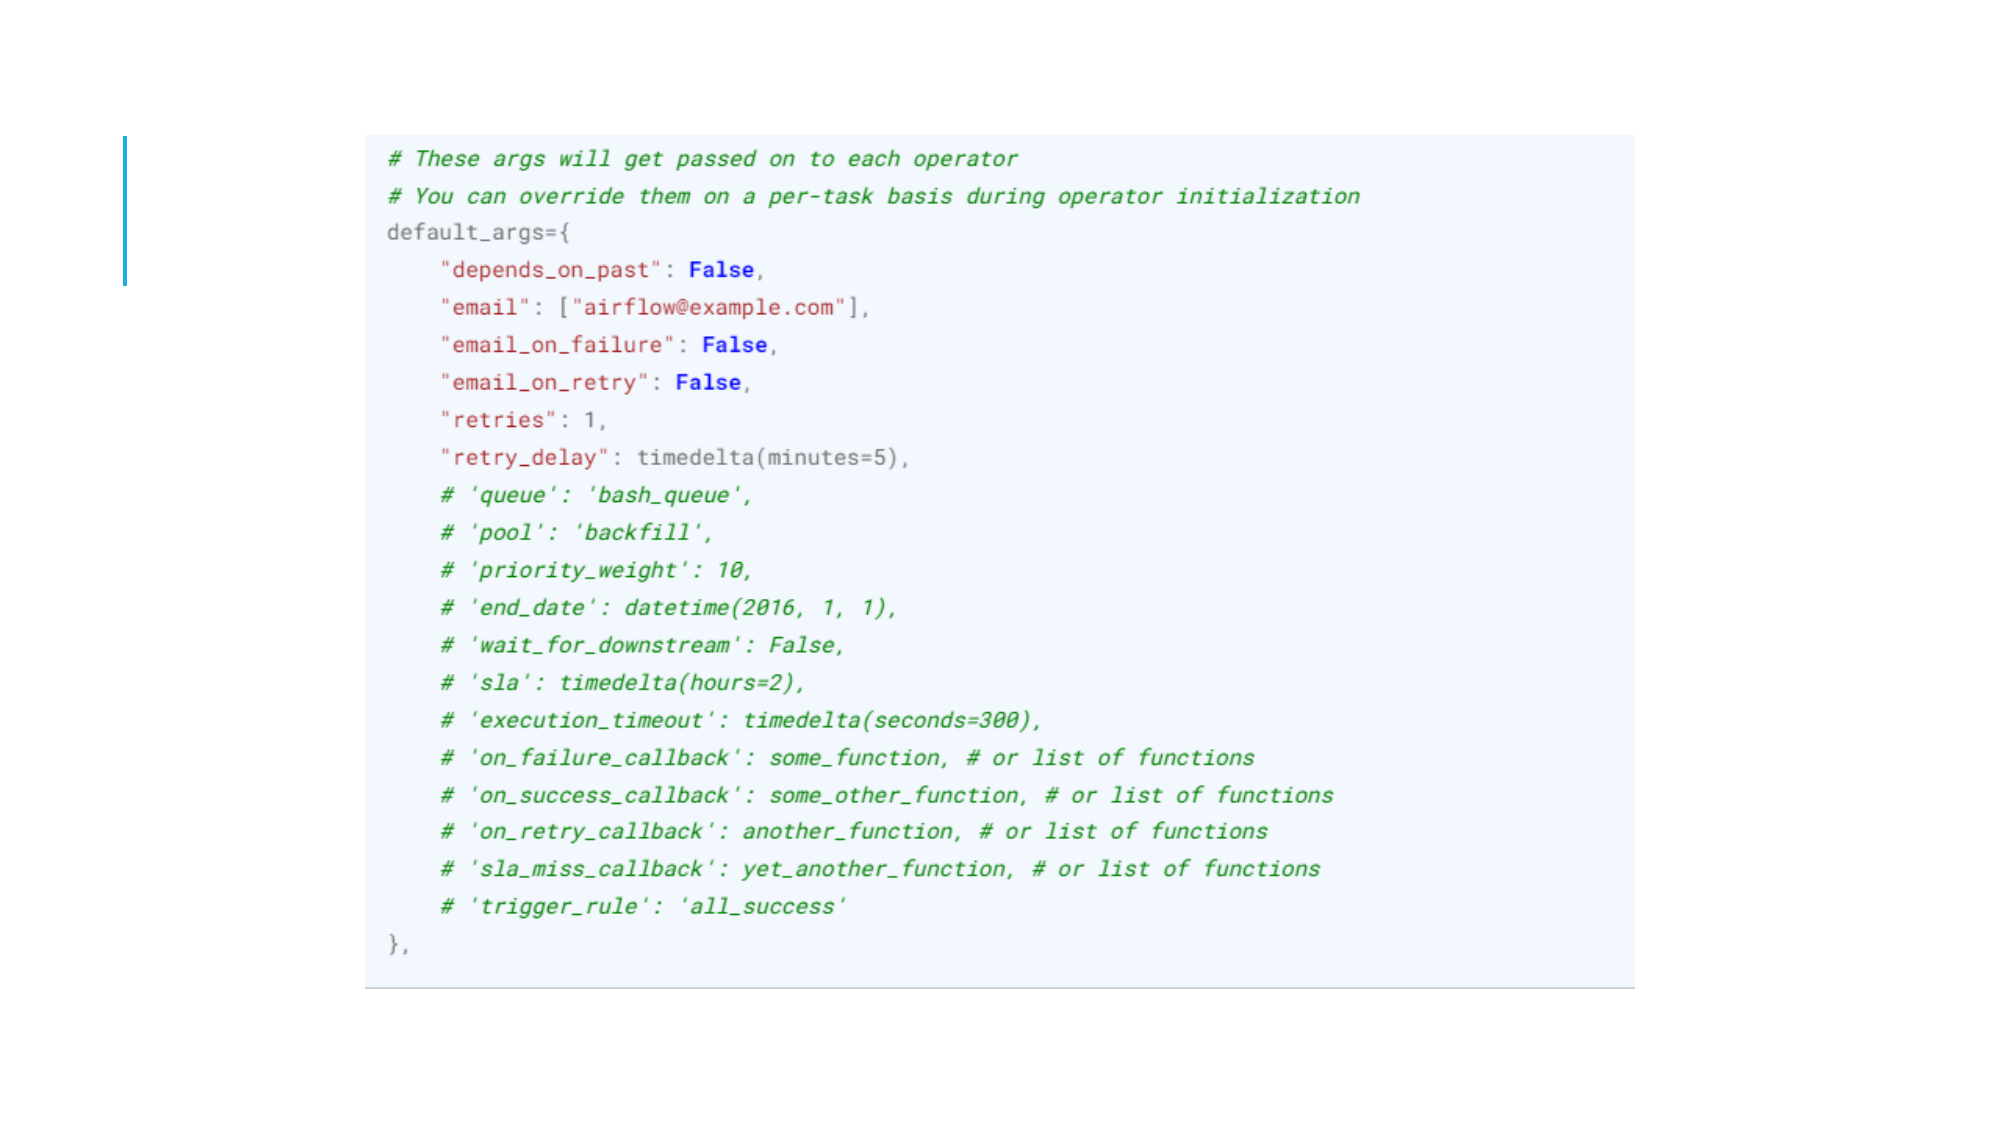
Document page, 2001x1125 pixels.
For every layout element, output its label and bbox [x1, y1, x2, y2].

picture [365, 135, 1635, 990]
